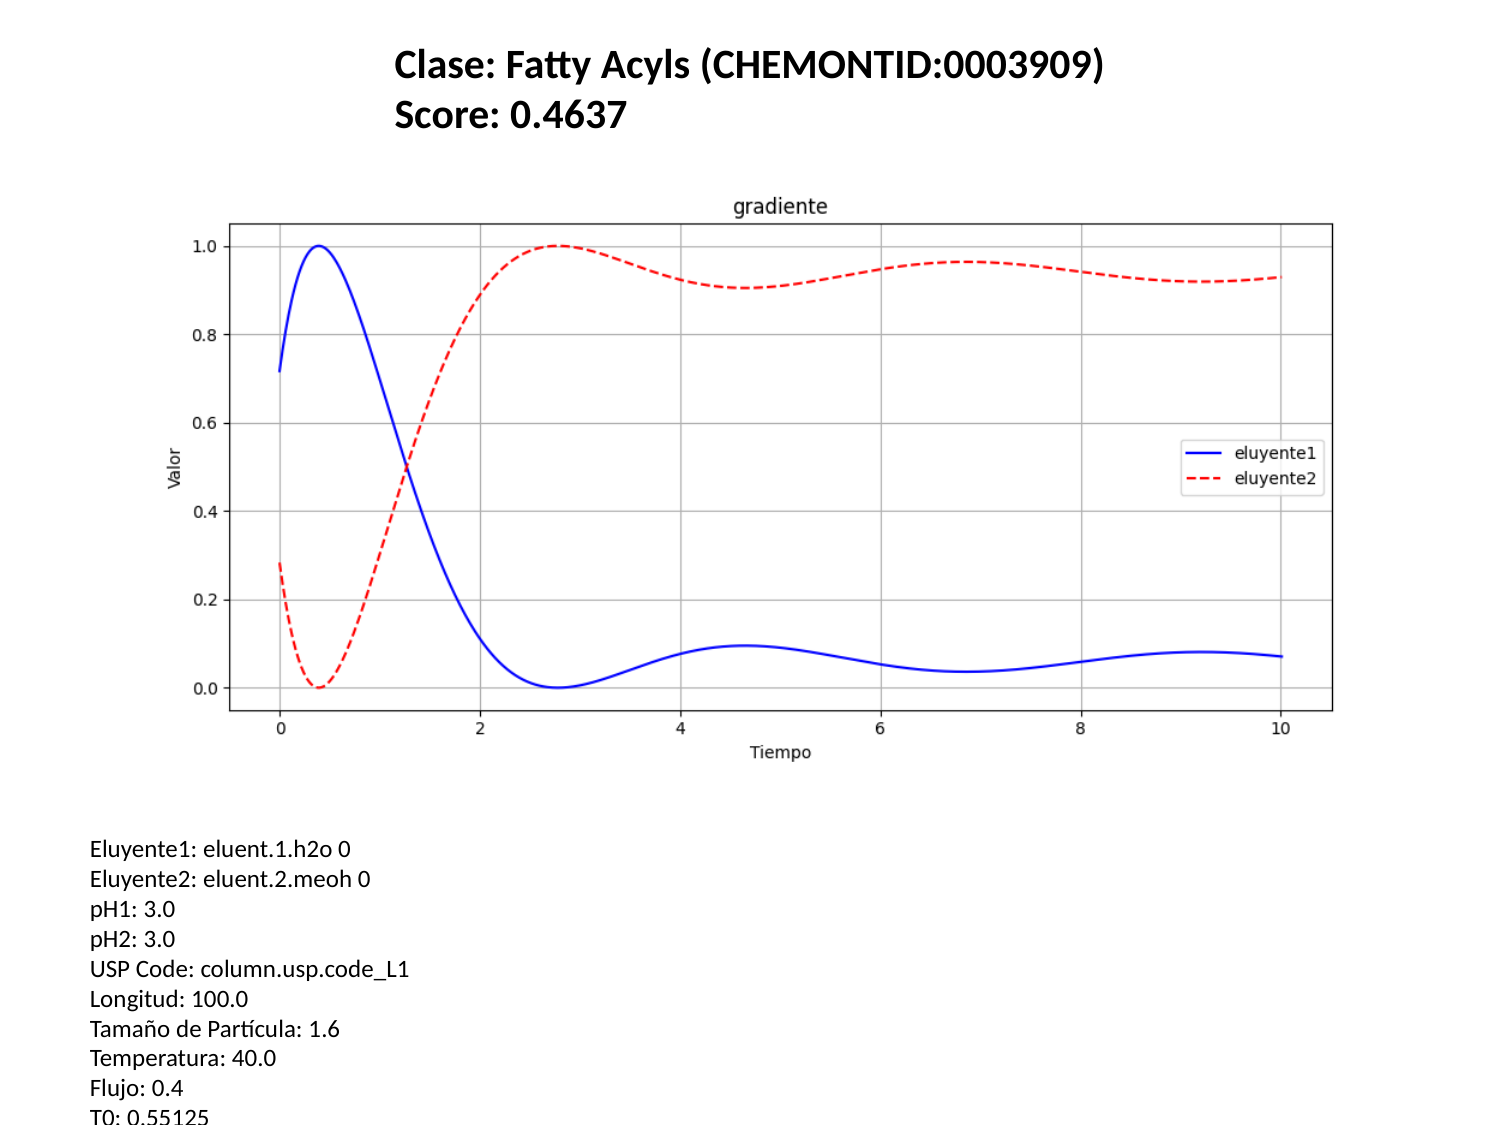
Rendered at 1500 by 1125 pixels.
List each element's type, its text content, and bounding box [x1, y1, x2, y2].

text_box Eluyente1: eluent.1.h2o 0 Eluyente2: eluent.2.meoh 0 pH1: 3.0 pH2: 3.0 USP Code: column.usp.code_L1 Longitud: 100.0 Tamaño de Partícula: 1.6 Temperatura: 40.0 Flujo: 0.4 T0: 0.55125 [74, 825, 1425, 1125]
picture [149, 179, 1351, 781]
text_box Clase: Fatty Acyls (CHEMONTID:0003909) Score: 0.4637 [379, 29, 1121, 145]
